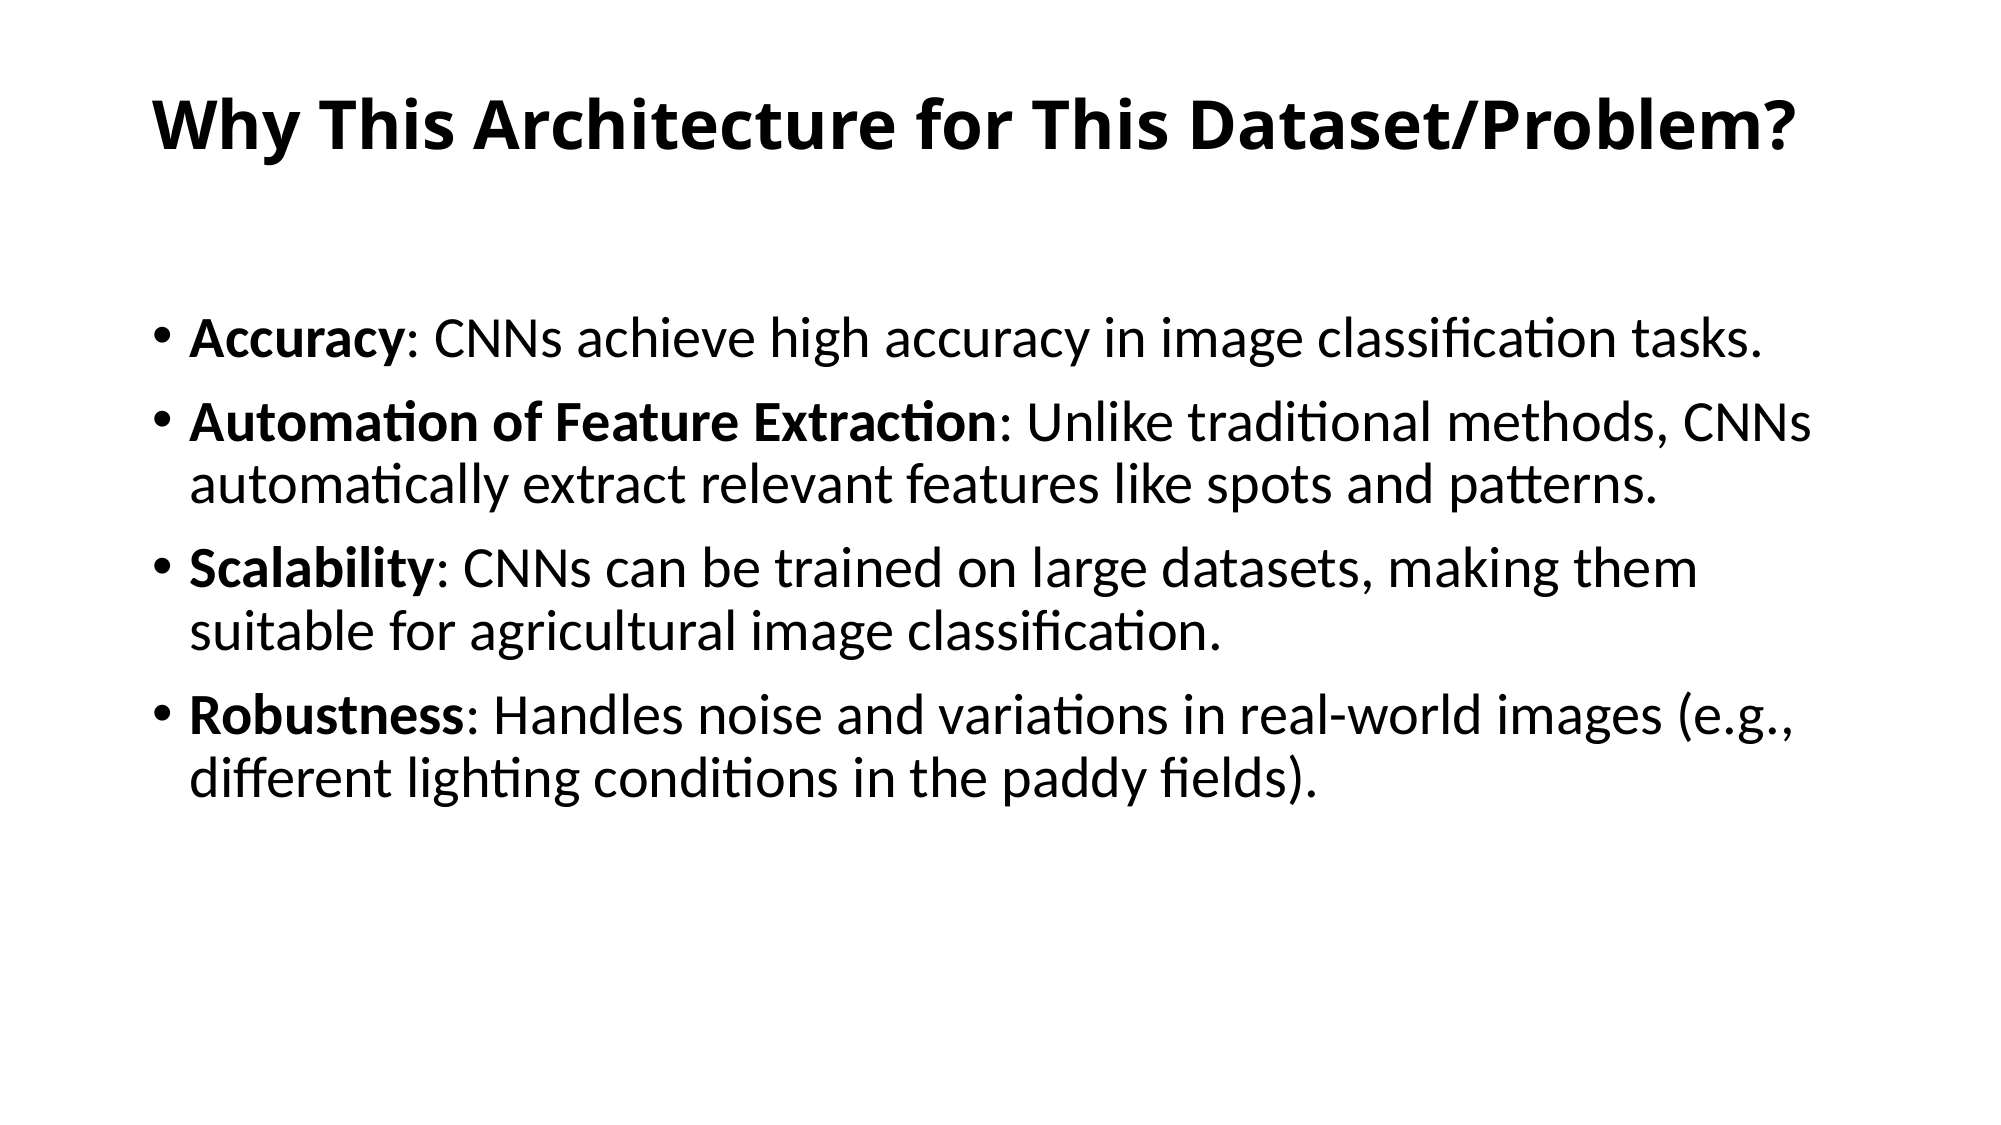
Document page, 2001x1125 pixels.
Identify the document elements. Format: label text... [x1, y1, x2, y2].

title Why This Architecture for This Dataset/Problem? [137, 59, 1863, 278]
list Accuracy: CNNs achieve high accuracy in image classification tasks. Automation of Feature Extraction: Unlike traditional methods, CNNs automatically extract relevant features like spots and patterns. Scalability: CNNs can be trained on large datasets, making them suitable for agricultural image classification. Robustness: Handles noise and variations in real-world images (e.g., different lighting conditions in the paddy fields). [137, 299, 1863, 1014]
